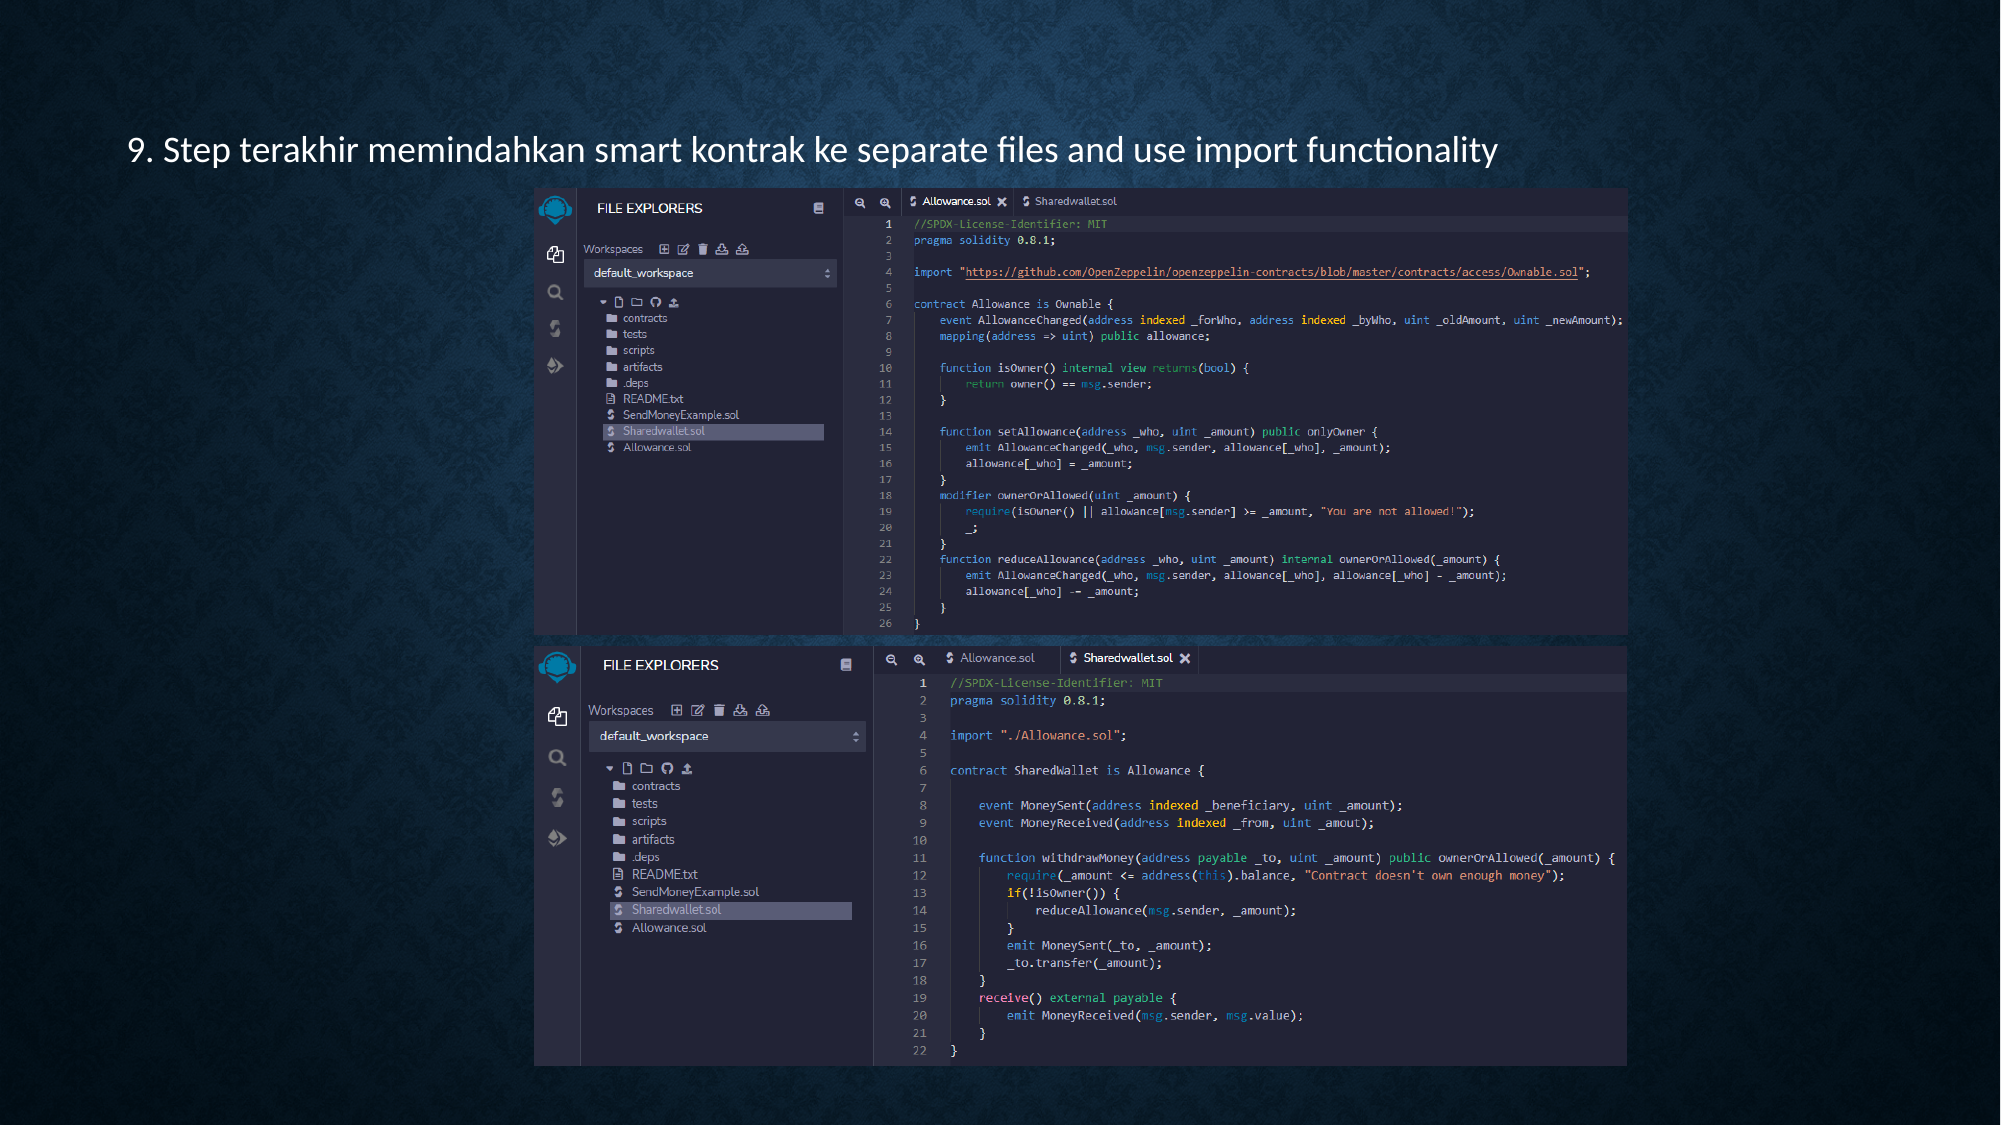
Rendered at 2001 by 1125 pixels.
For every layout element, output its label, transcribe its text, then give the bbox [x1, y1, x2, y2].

picture [533, 646, 1627, 1066]
picture [533, 188, 1629, 635]
text_box 9. Step terakhir memindahkan smart kontrak ke separate files and use import functionality [111, 114, 1908, 178]
